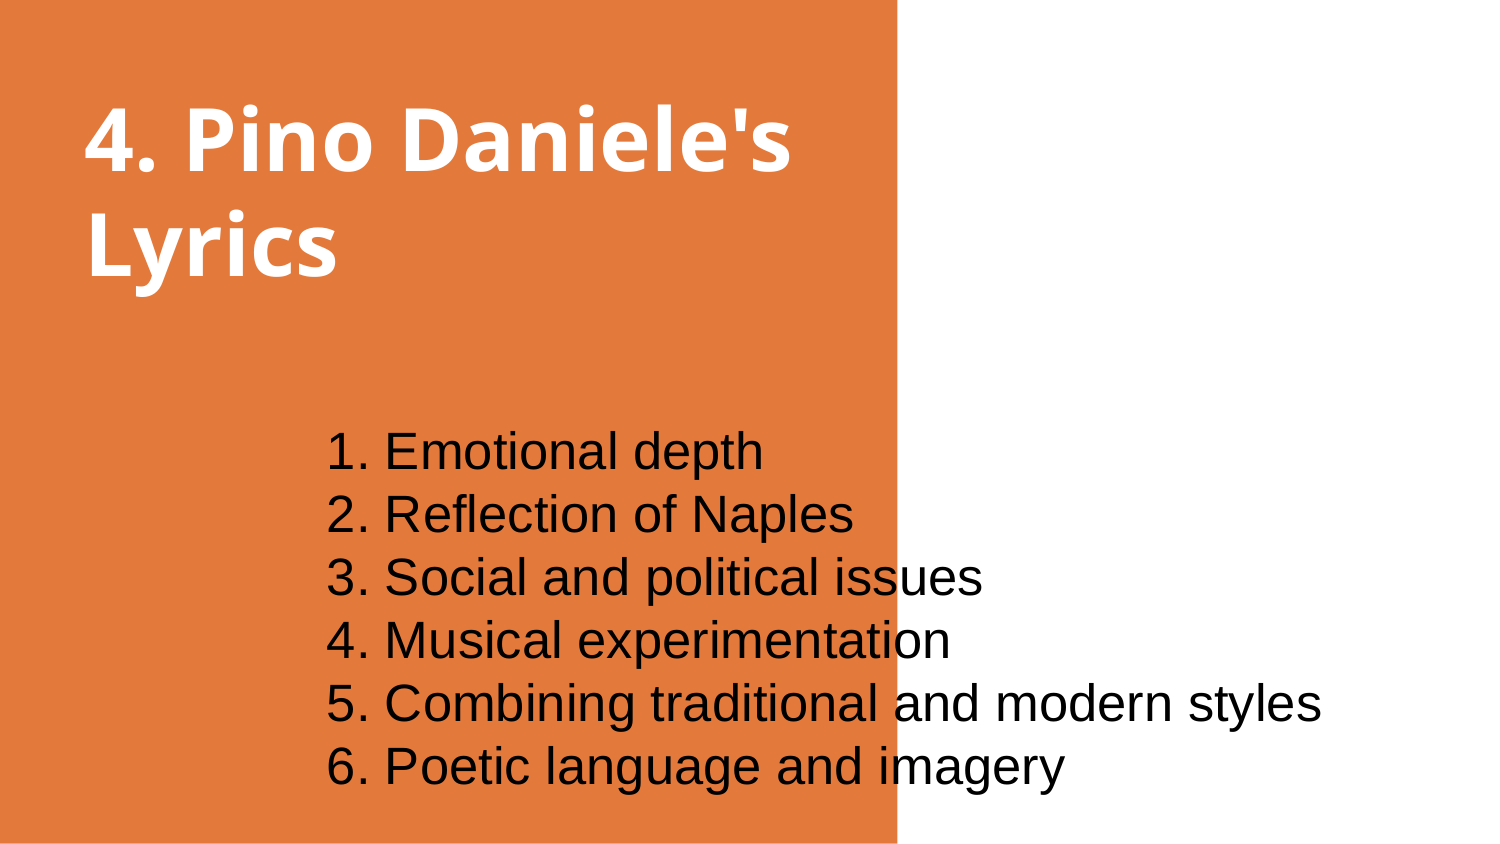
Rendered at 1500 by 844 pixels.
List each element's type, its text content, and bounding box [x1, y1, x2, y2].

title 4. Pino Daniele's Lyrics [84, 84, 821, 300]
text_box 1. Emotional depth 2. Reflection of Naples 3. Social and political issues 4. Musical experimentation 5. Combining traditional and modern styles 6. Poetic language and imagery [312, 374, 1338, 803]
